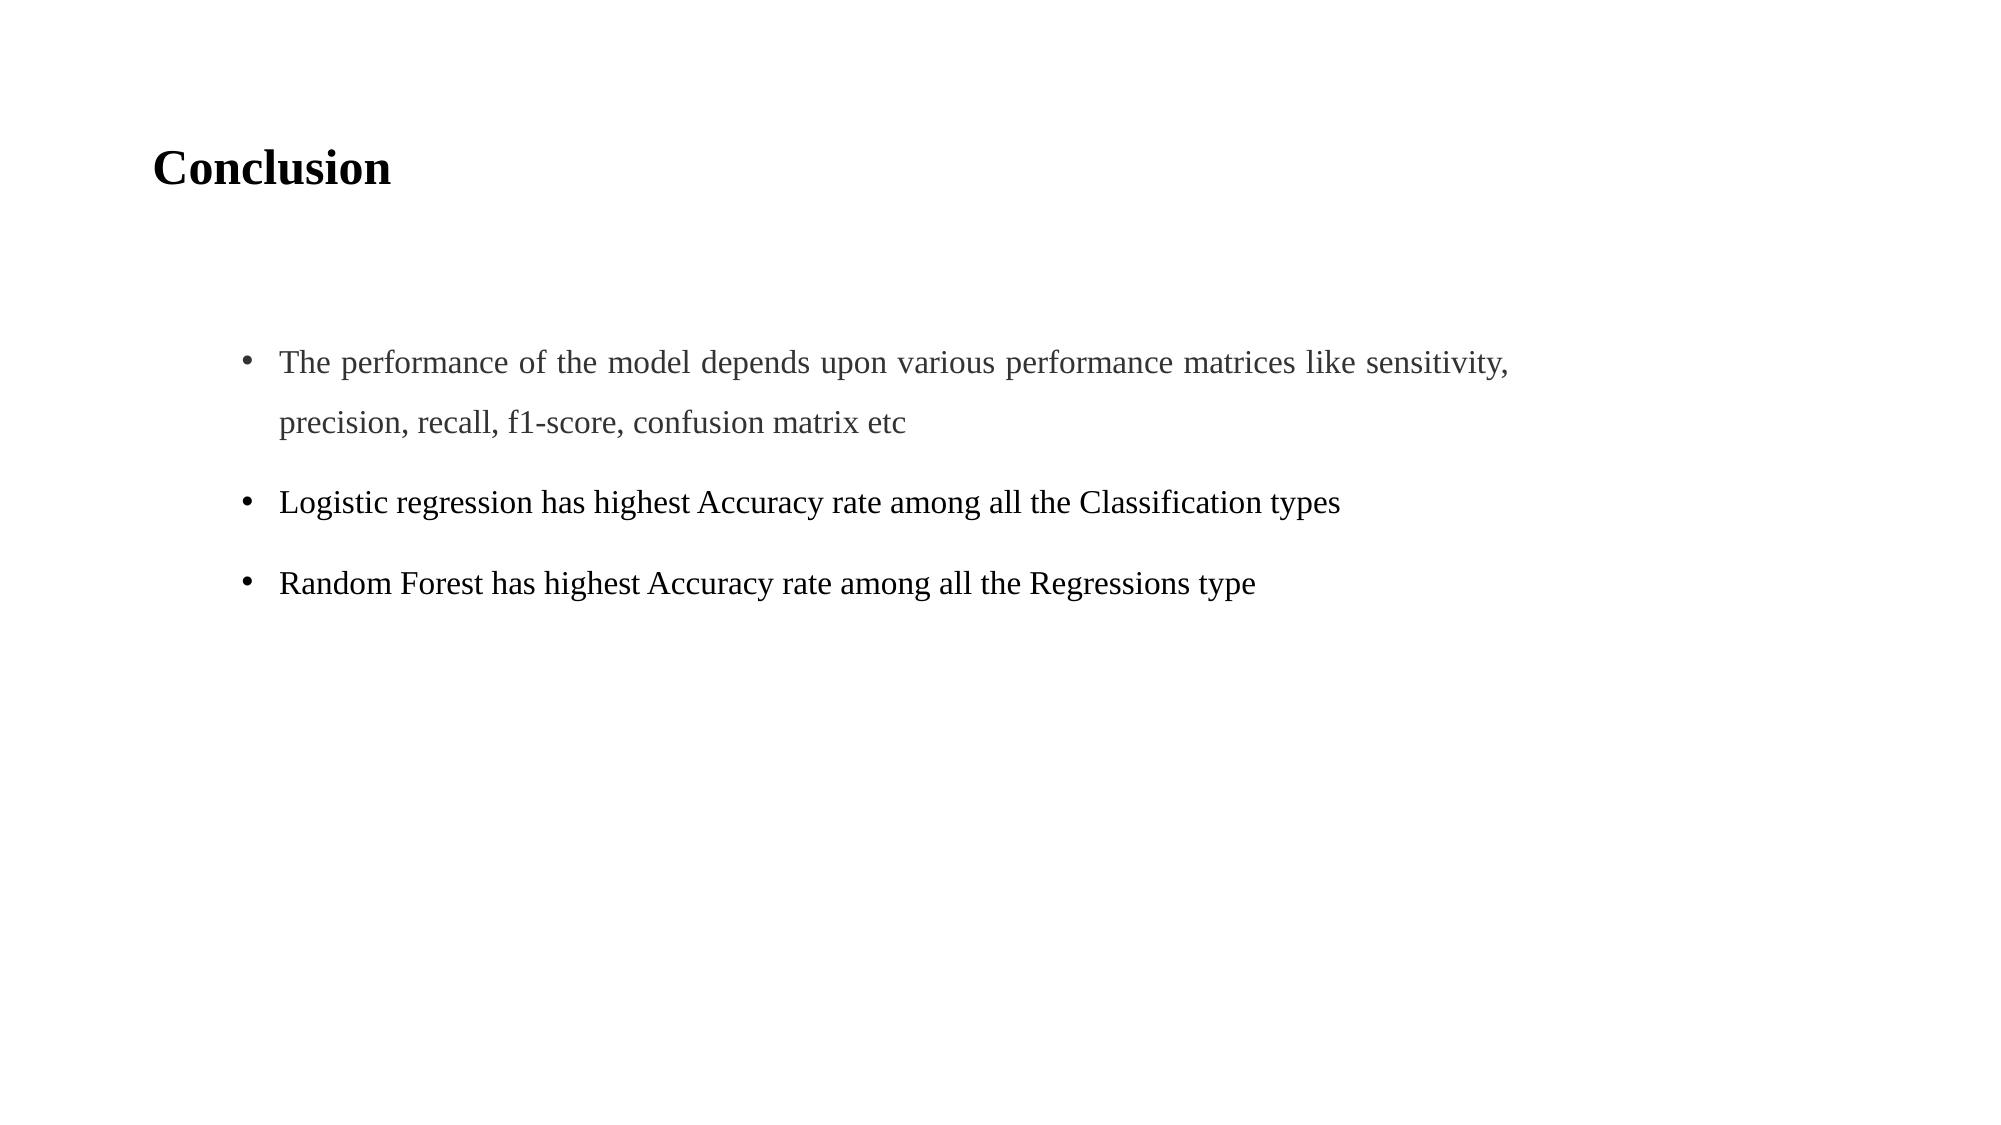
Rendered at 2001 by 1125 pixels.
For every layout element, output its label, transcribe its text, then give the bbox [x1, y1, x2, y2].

list The performance of the model depends upon various performance matrices like sensitivity, precision, recall, f1-score, confusion matrix etc Logistic regression has highest Accuracy rate among all the Classification types Random Forest has highest Accuracy rate among all the Regressions type [226, 312, 1527, 1014]
title Conclusion [137, 59, 1863, 278]
